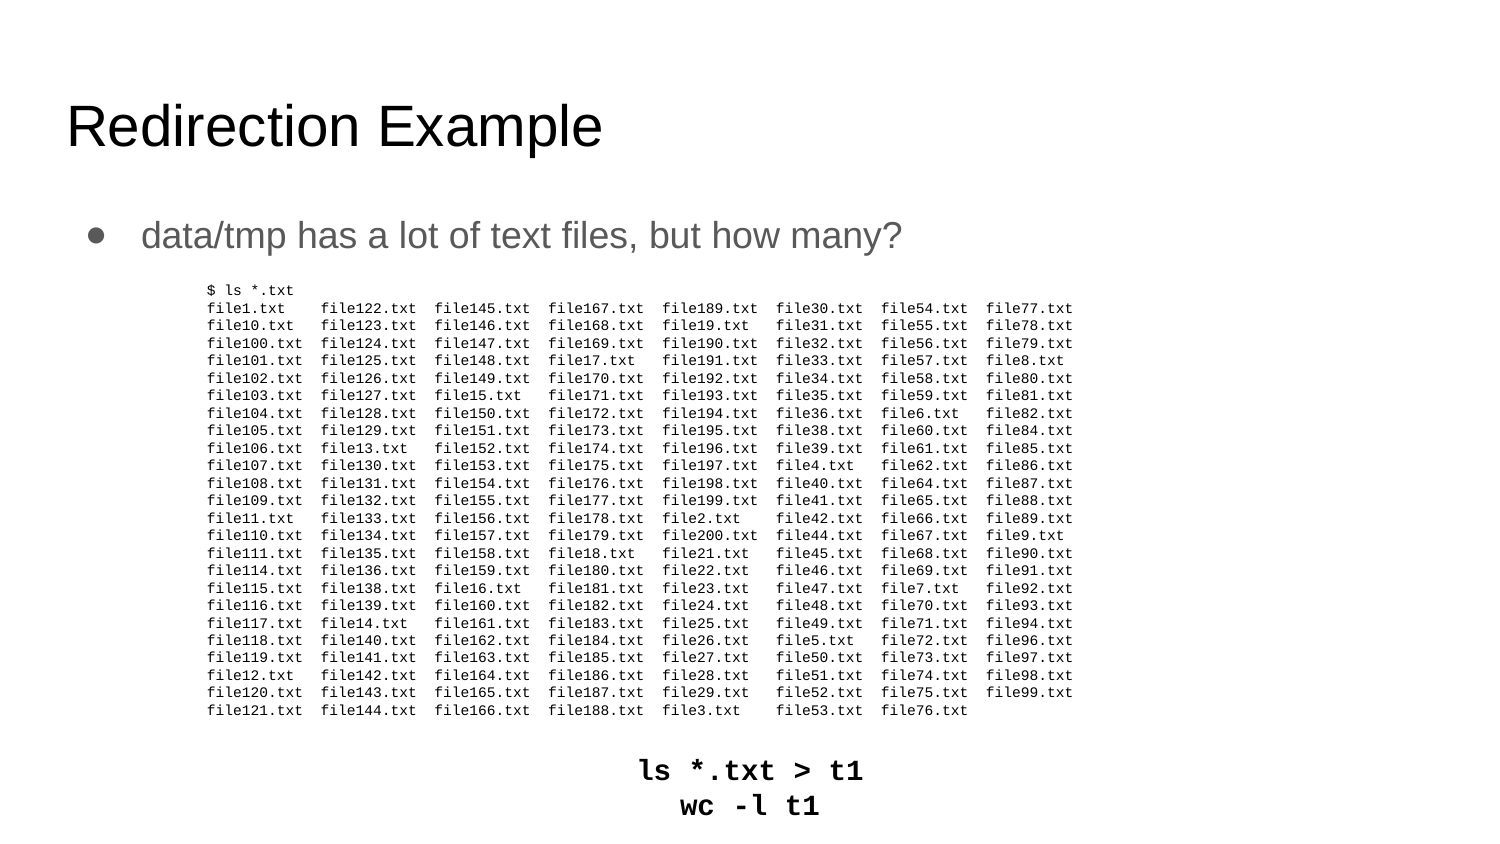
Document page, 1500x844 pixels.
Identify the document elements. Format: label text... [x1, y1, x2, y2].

title Redirection Example [51, 72, 1449, 167]
text_box $ ls *.txt file1.txt file122.txt file145.txt file167.txt file189.txt file30.txt file54.txt file77.txt file10.txt file123.txt file146.txt file168.txt file19.txt file31.txt file55.txt file78.txt file100.txt file124.txt file147.txt file169.txt file190.txt file32.txt file56.txt file79.txt file101.txt file125.txt file148.txt file17.txt file191.txt file33.txt file57.txt file8.txt file102.txt file126.txt file149.txt file170.txt file192.txt file34.txt file58.txt file80.txt file103.txt file127.txt file15.txt file171.txt file193.txt file35.txt file59.txt file81.txt file104.txt file128.txt file150.txt file172.txt file194.txt file36.txt file6.txt file82.txt file105.txt file129.txt file151.txt file173.txt file195.txt file38.txt file60.txt file84.txt file106.txt file13.txt file152.txt file174.txt file196.txt file39.txt file61.txt file85.txt file107.txt file130.txt file153.txt file175.txt file197.txt file4.txt file62.txt file86.txt file108.txt file131.txt file154.txt file176.txt file198.txt file40.txt file64.txt file87.txt file109.txt file132.txt file155.txt file177.txt file199.txt file41.txt file65.txt file88.txt file11.txt file133.txt file156.txt file178.txt file2.txt file42.txt file66.txt file89.txt file110.txt file134.txt file157.txt file179.txt file200.txt file44.txt file67.txt file9.txt file111.txt file135.txt file158.txt file18.txt file21.txt file45.txt file68.txt file90.txt file114.txt file136.txt file159.txt file180.txt file22.txt file46.txt file69.txt file91.txt file115.txt file138.txt file16.txt file181.txt file23.txt file47.txt file7.txt file92.txt file116.txt file139.txt file160.txt file182.txt file24.txt file48.txt file70.txt file93.txt file117.txt file14.txt file161.txt file183.txt file25.txt file49.txt file71.txt file94.txt file118.txt file140.txt file162.txt file184.txt file26.txt file5.txt file72.txt file96.txt file119.txt file141.txt file163.txt file185.txt file27.txt file50.txt file73.txt file97.txt file12.txt file142.txt file164.txt file186.txt file28.txt file51.txt file74.txt file98.txt file120.txt file143.txt file165.txt file187.txt file29.txt file52.txt file75.txt file99.txt file121.txt file144.txt file166.txt file188.txt file3.txt file53.txt file76.txt [191, 266, 1116, 731]
list data/tmp has a lot of text files, but how many? [51, 189, 1449, 750]
text_box ls *.txt > t1 wc -l t1 [326, 736, 1174, 818]
